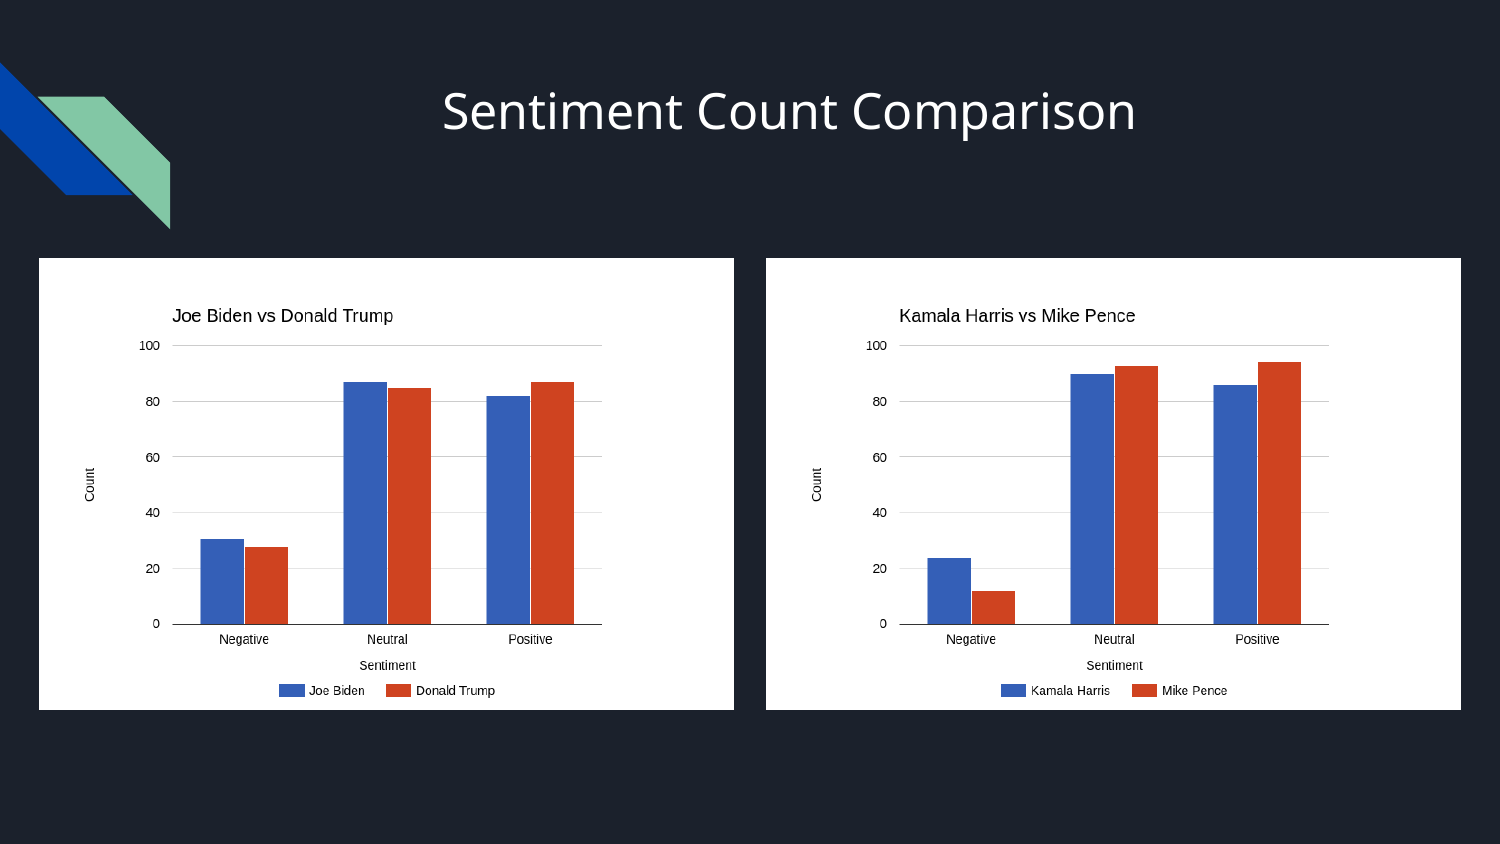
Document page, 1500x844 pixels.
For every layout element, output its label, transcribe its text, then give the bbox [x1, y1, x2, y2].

picture [39, 258, 734, 711]
title Sentiment Count Comparison [212, 64, 1368, 215]
picture [766, 258, 1461, 711]
